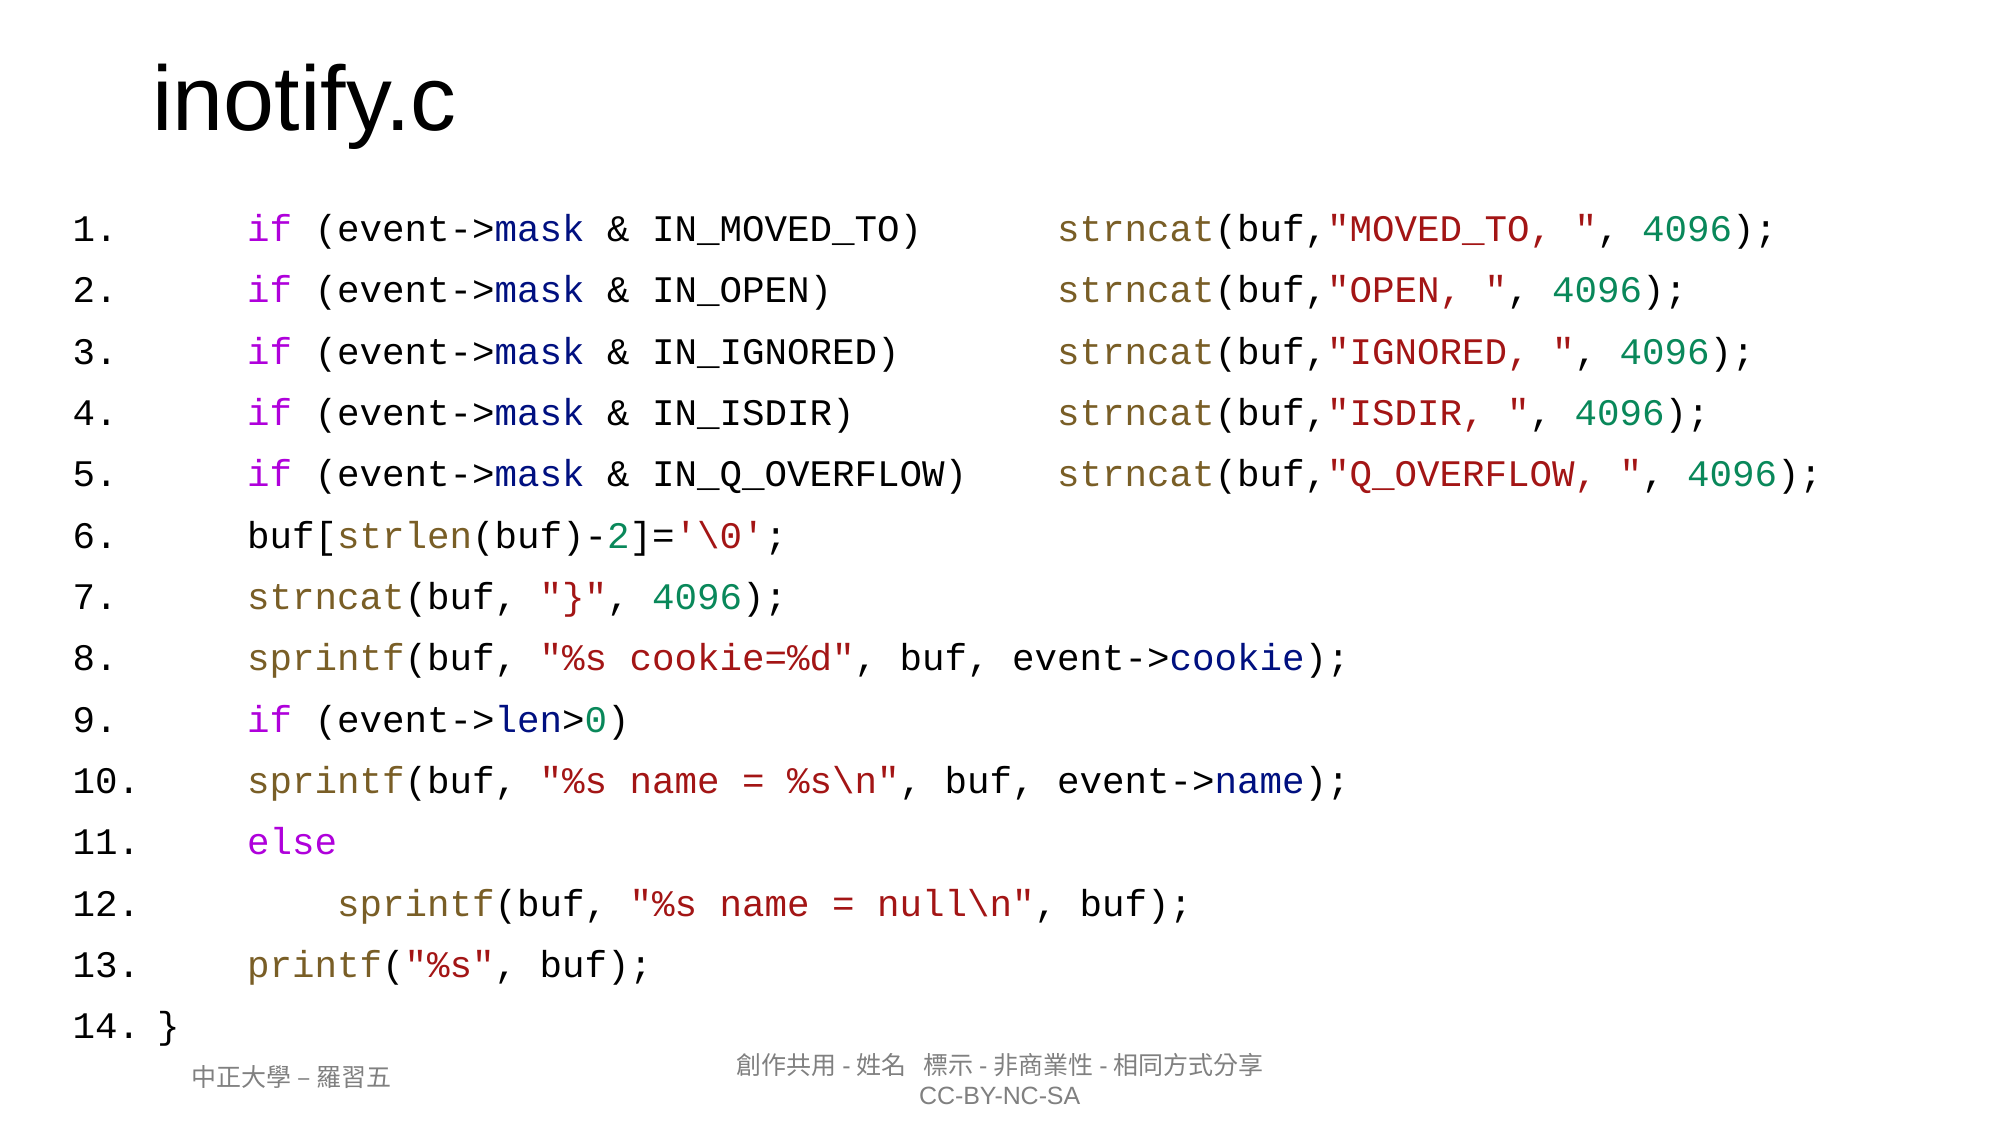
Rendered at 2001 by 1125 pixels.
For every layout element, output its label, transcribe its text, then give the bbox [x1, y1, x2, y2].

text_box if (event->mask & IN_MOVED_TO) strncat(buf,"MOVED_TO, ", 4096); if (event->mask & IN_OPEN) strncat(buf,"OPEN, ", 4096); if (event->mask & IN_IGNORED) strncat(buf,"IGNORED, ", 4096); if (event->mask & IN_ISDIR) strncat(buf,"ISDIR, ", 4096); if (event->mask & IN_Q_OVERFLOW) strncat(buf,"Q_OVERFLOW, ", 4096); buf[strlen(buf)-2]='\0'; strncat(buf, "}", 4096); sprintf(buf, "%s cookie=%d", buf, event->cookie); if (event->len>0) sprintf(buf, "%s name = %s\n", buf, event->name); else sprintf(buf, "%s name = null\n", buf); printf("%s", buf); } [57, 201, 1863, 1125]
text_box inotify.c [137, 0, 1863, 201]
